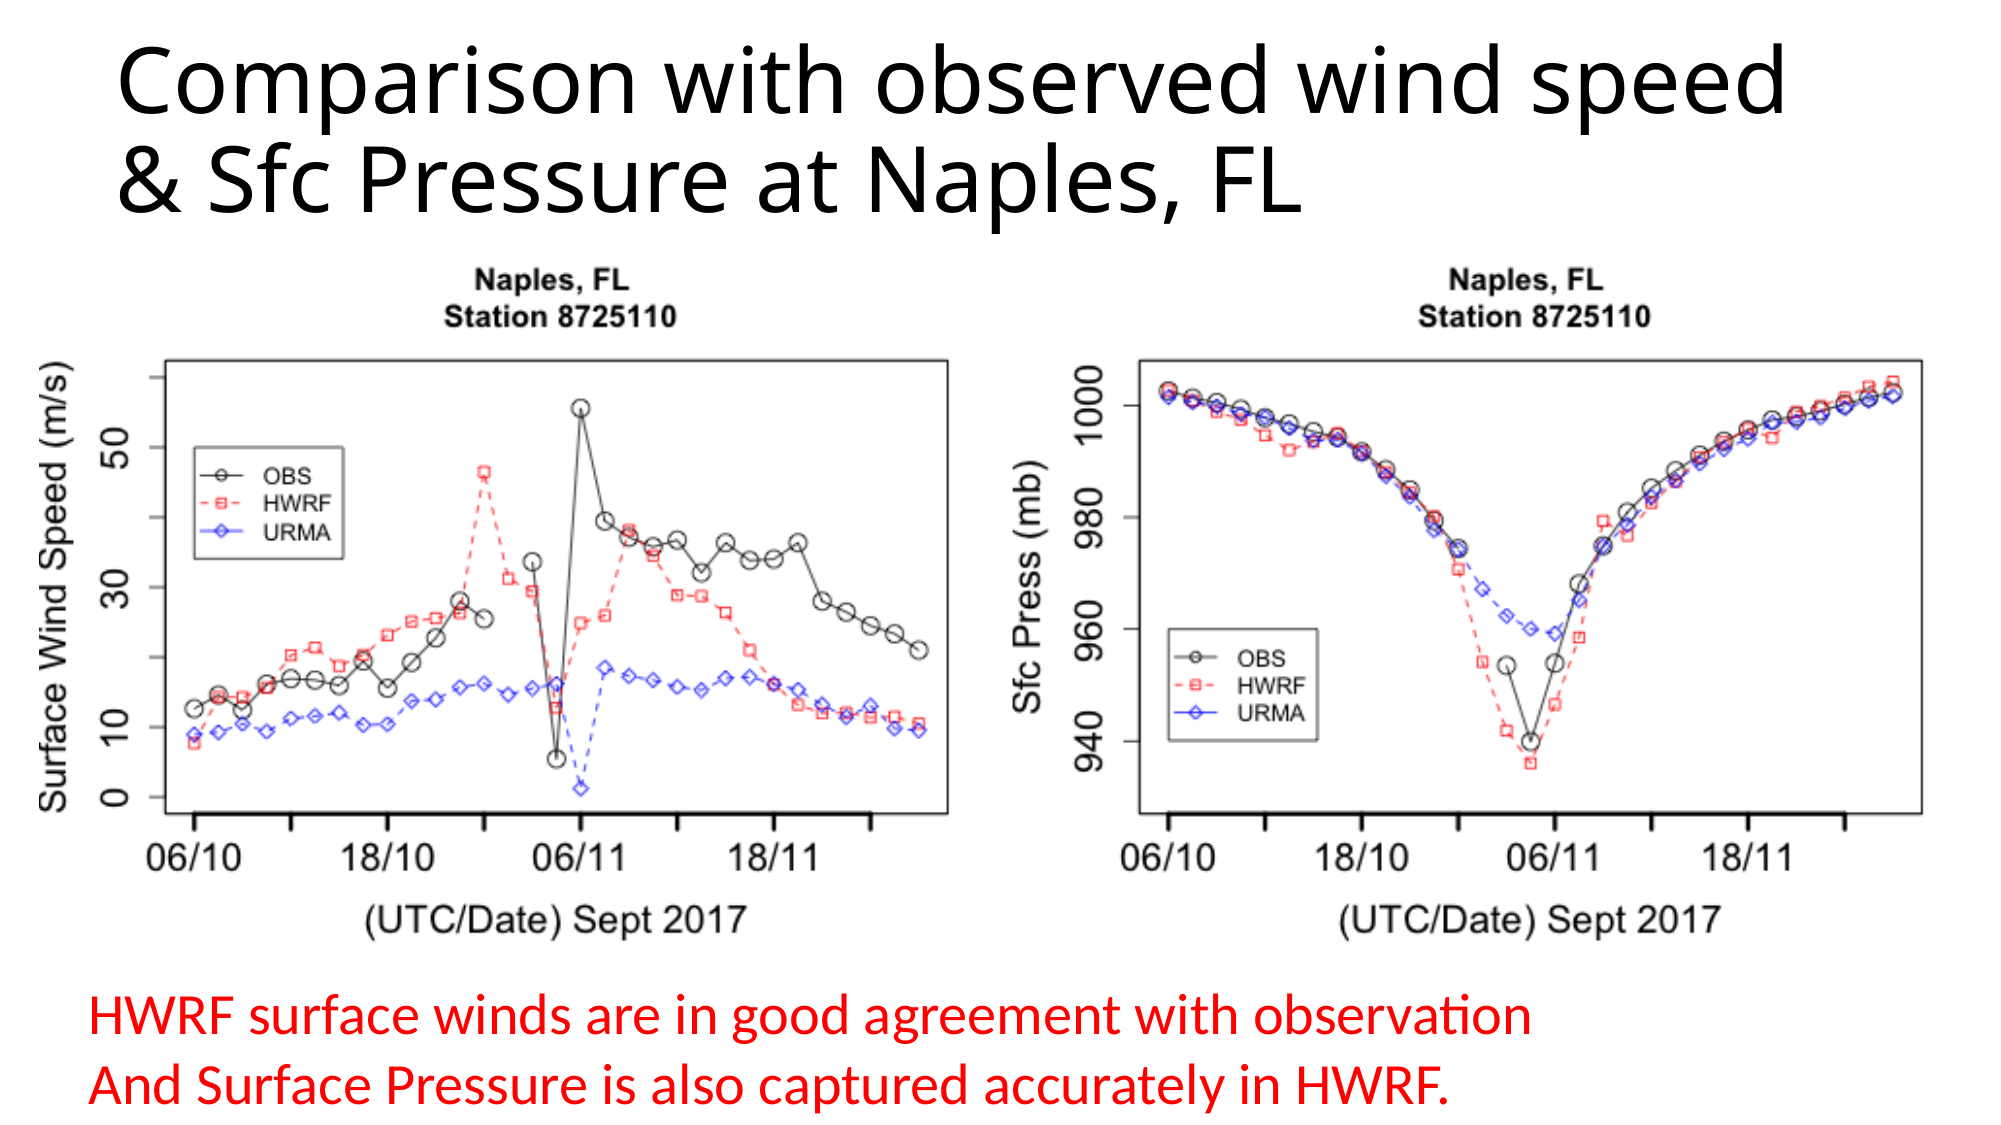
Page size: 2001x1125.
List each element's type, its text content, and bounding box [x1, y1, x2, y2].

picture [39, 242, 1968, 974]
text_box HWRF surface winds are in good agreement with observation And Surface Pressure is also captured accurately in HWRF. [73, 974, 1720, 1124]
title Comparison with observed wind speed & Sfc Pressure at Naples, FL [100, 25, 1826, 242]
